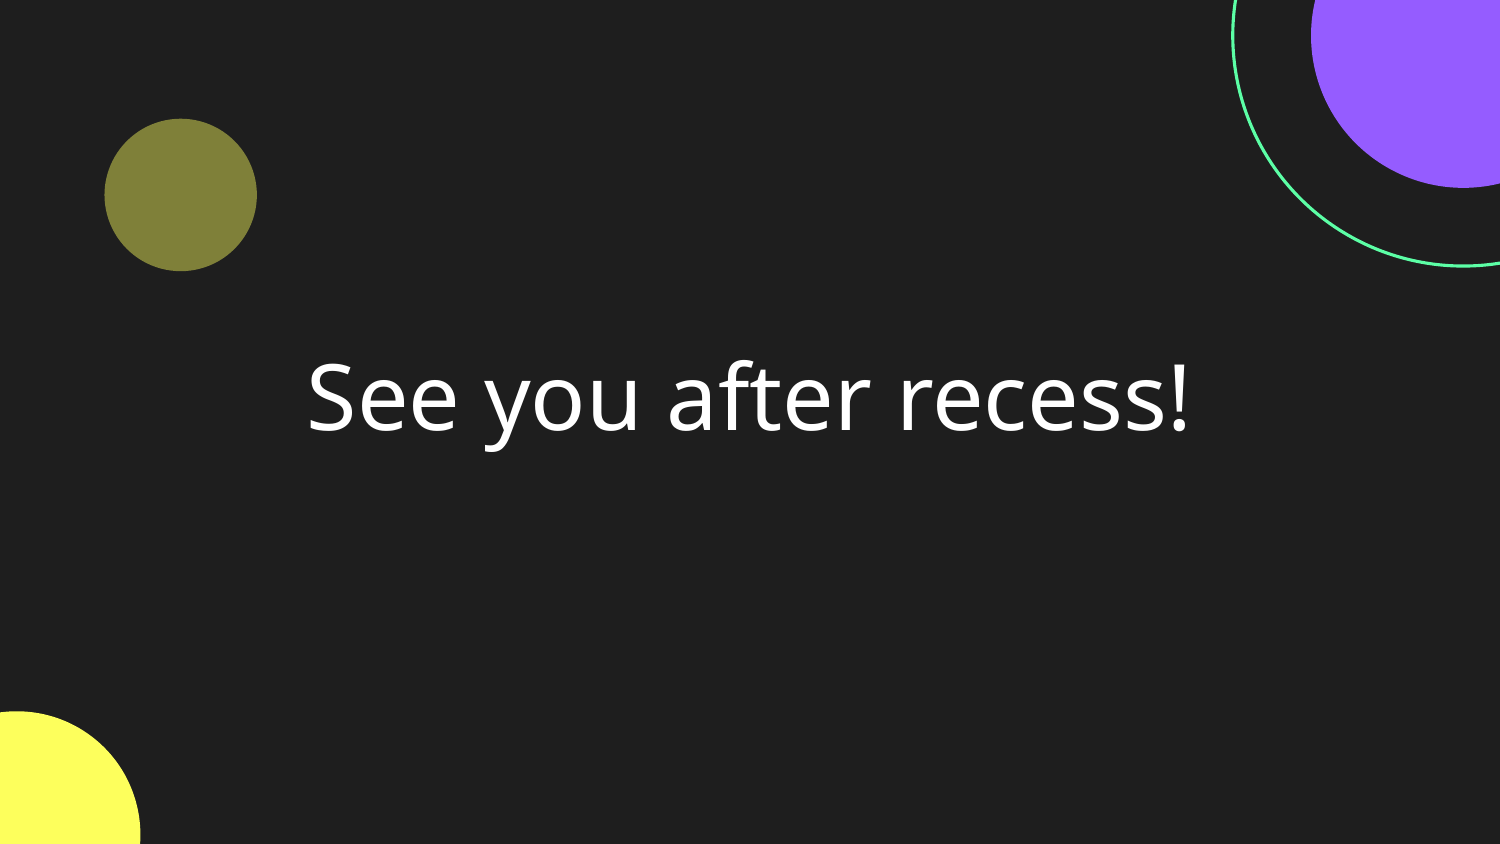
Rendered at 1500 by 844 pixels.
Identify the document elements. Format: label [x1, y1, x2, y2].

title [164, 324, 1336, 477]
text_box [104, 118, 257, 272]
text_box [1232, 0, 1500, 267]
